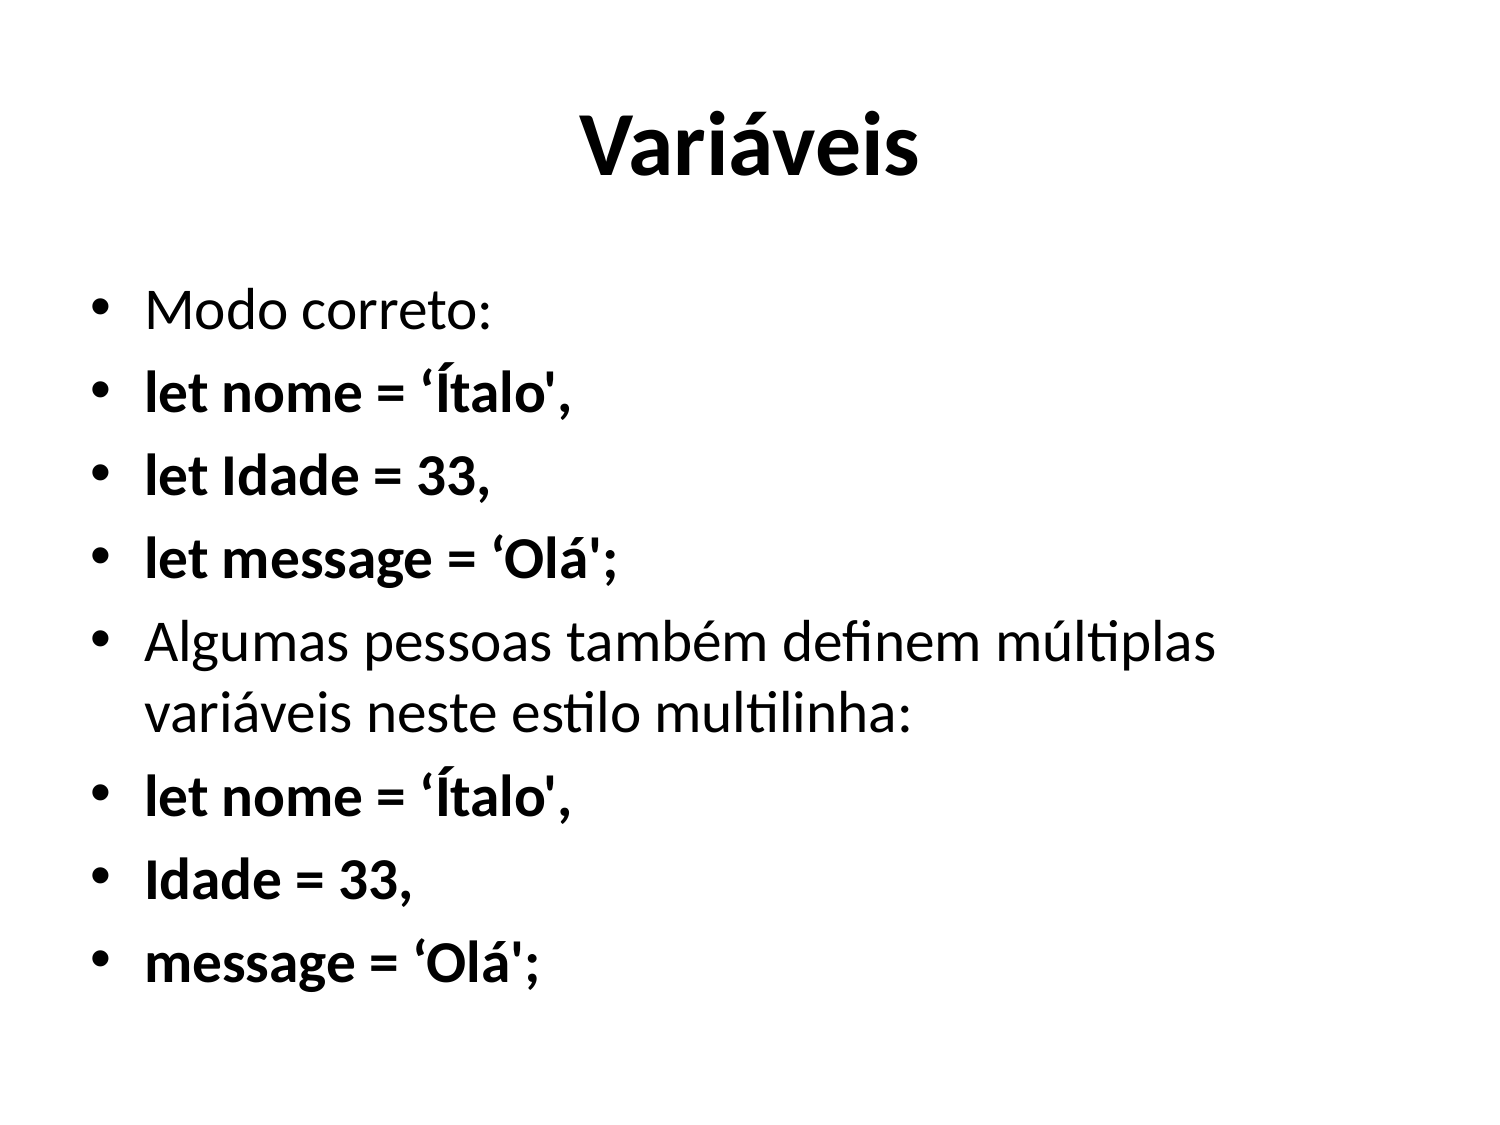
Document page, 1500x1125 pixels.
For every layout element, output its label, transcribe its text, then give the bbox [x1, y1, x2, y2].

title Variáveis [75, 45, 1425, 233]
list Modo correto: let nome = ‘Ítalo', let Idade = 33, let message = ‘Olá'; Algumas pessoas também definem múltiplas variáveis ​​neste estilo multilinha: let nome = ‘Ítalo', Idade = 33, message = ‘Olá'; [75, 262, 1425, 1005]
